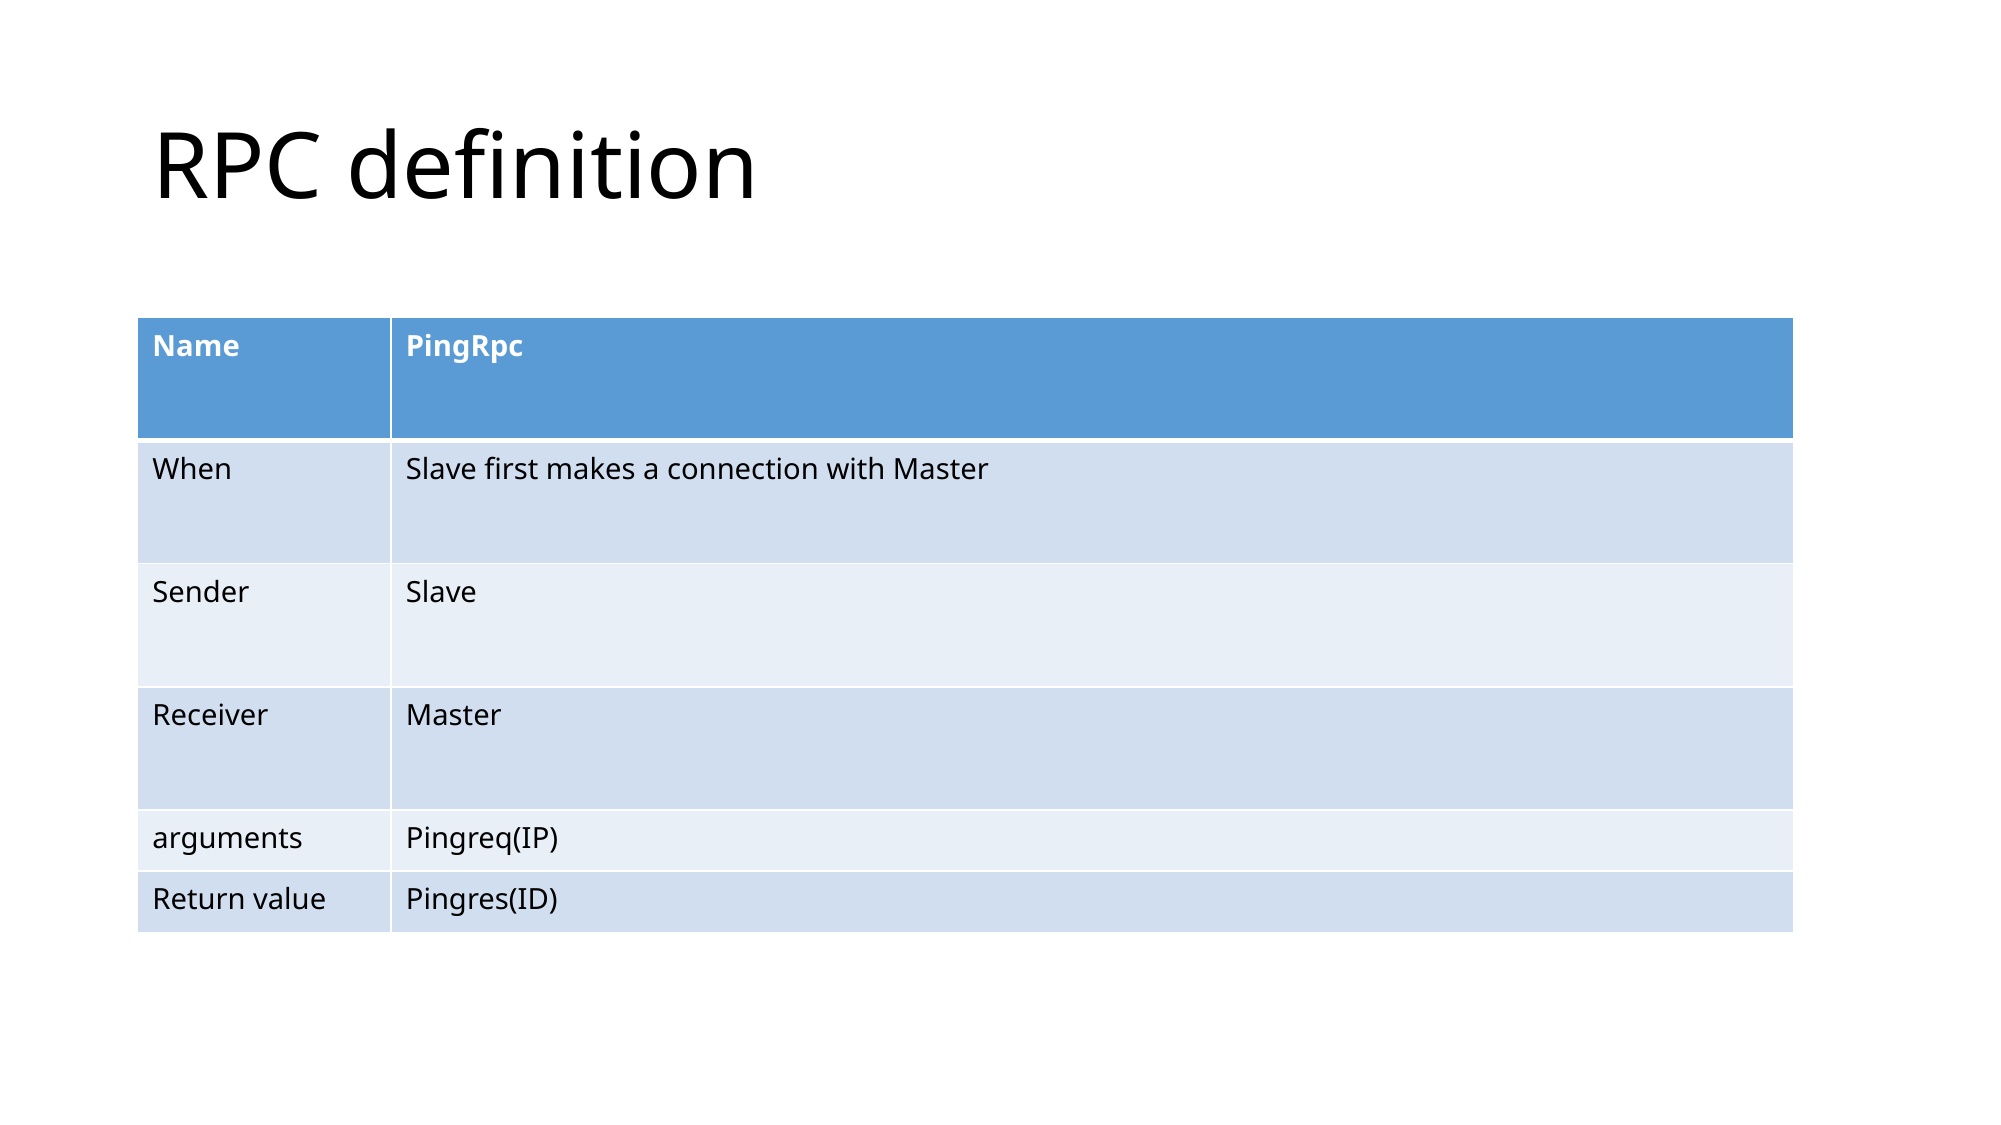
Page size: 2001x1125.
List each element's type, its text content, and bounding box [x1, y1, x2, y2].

table_header PingRpc [392, 318, 1793, 438]
table_cell Master [392, 688, 1793, 809]
table_cell Receiver [138, 688, 390, 809]
table_cell Pingreq(IP) [392, 811, 1793, 870]
table_header Name [138, 318, 390, 438]
table_cell Return value [138, 872, 390, 932]
table_cell Sender [138, 564, 390, 686]
table_cell arguments [138, 811, 390, 870]
table_cell When [138, 443, 390, 563]
table_cell Slave [392, 564, 1793, 686]
title RPC definition [137, 59, 1863, 278]
table_cell Pingres(ID) [392, 872, 1793, 932]
table_cell Slave first makes a connection with Master [392, 443, 1793, 563]
